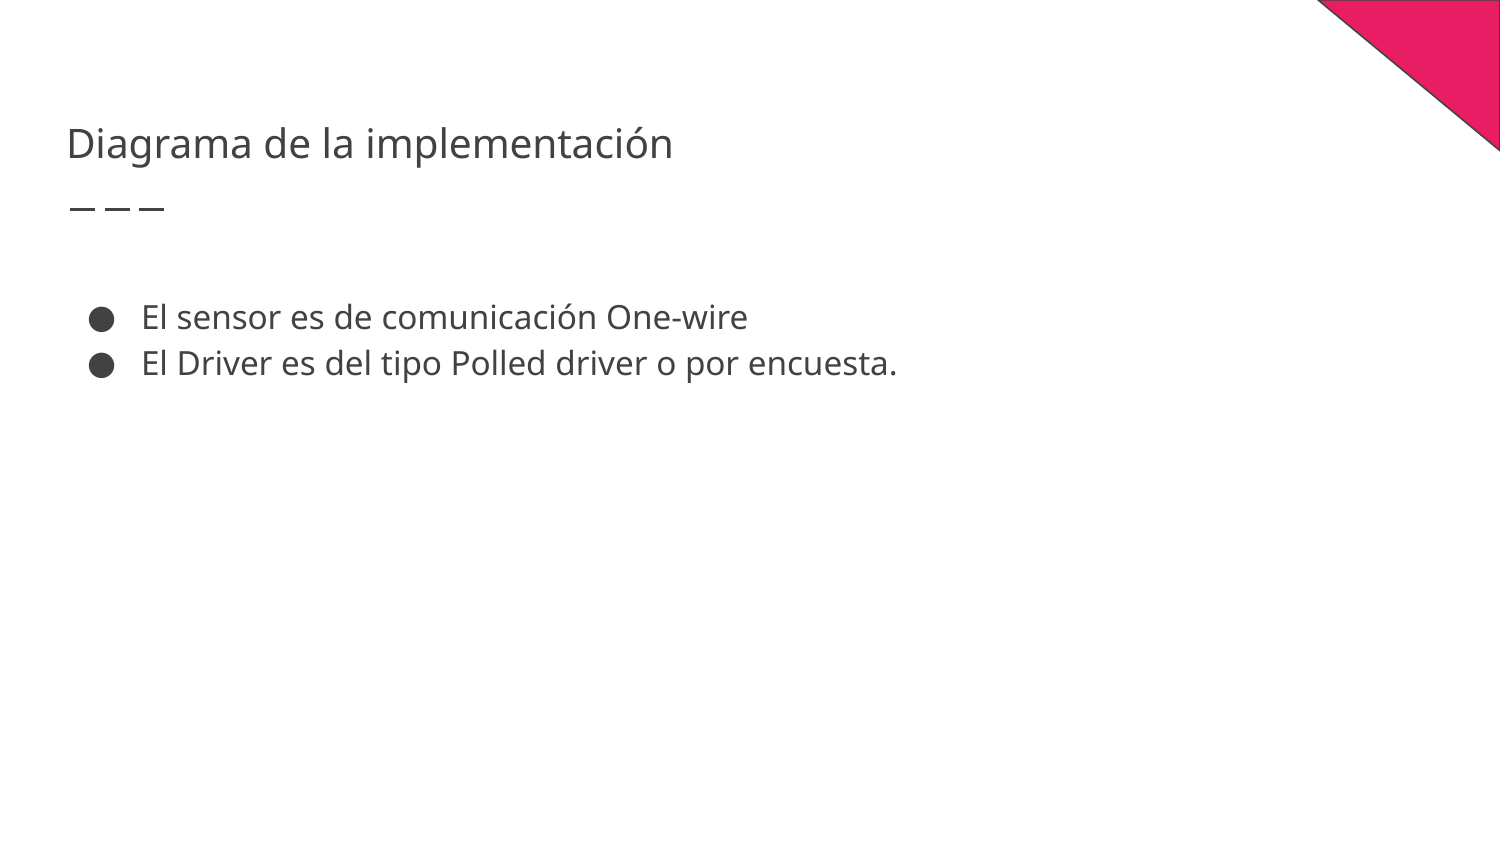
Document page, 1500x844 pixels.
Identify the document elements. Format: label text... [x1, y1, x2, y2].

title Diagrama de la implementación [51, 61, 1449, 182]
list El sensor es de comunicación One-wire El Driver es del tipo Polled driver o por encuesta. [51, 275, 1449, 636]
text_box [1318, 0, 1500, 151]
